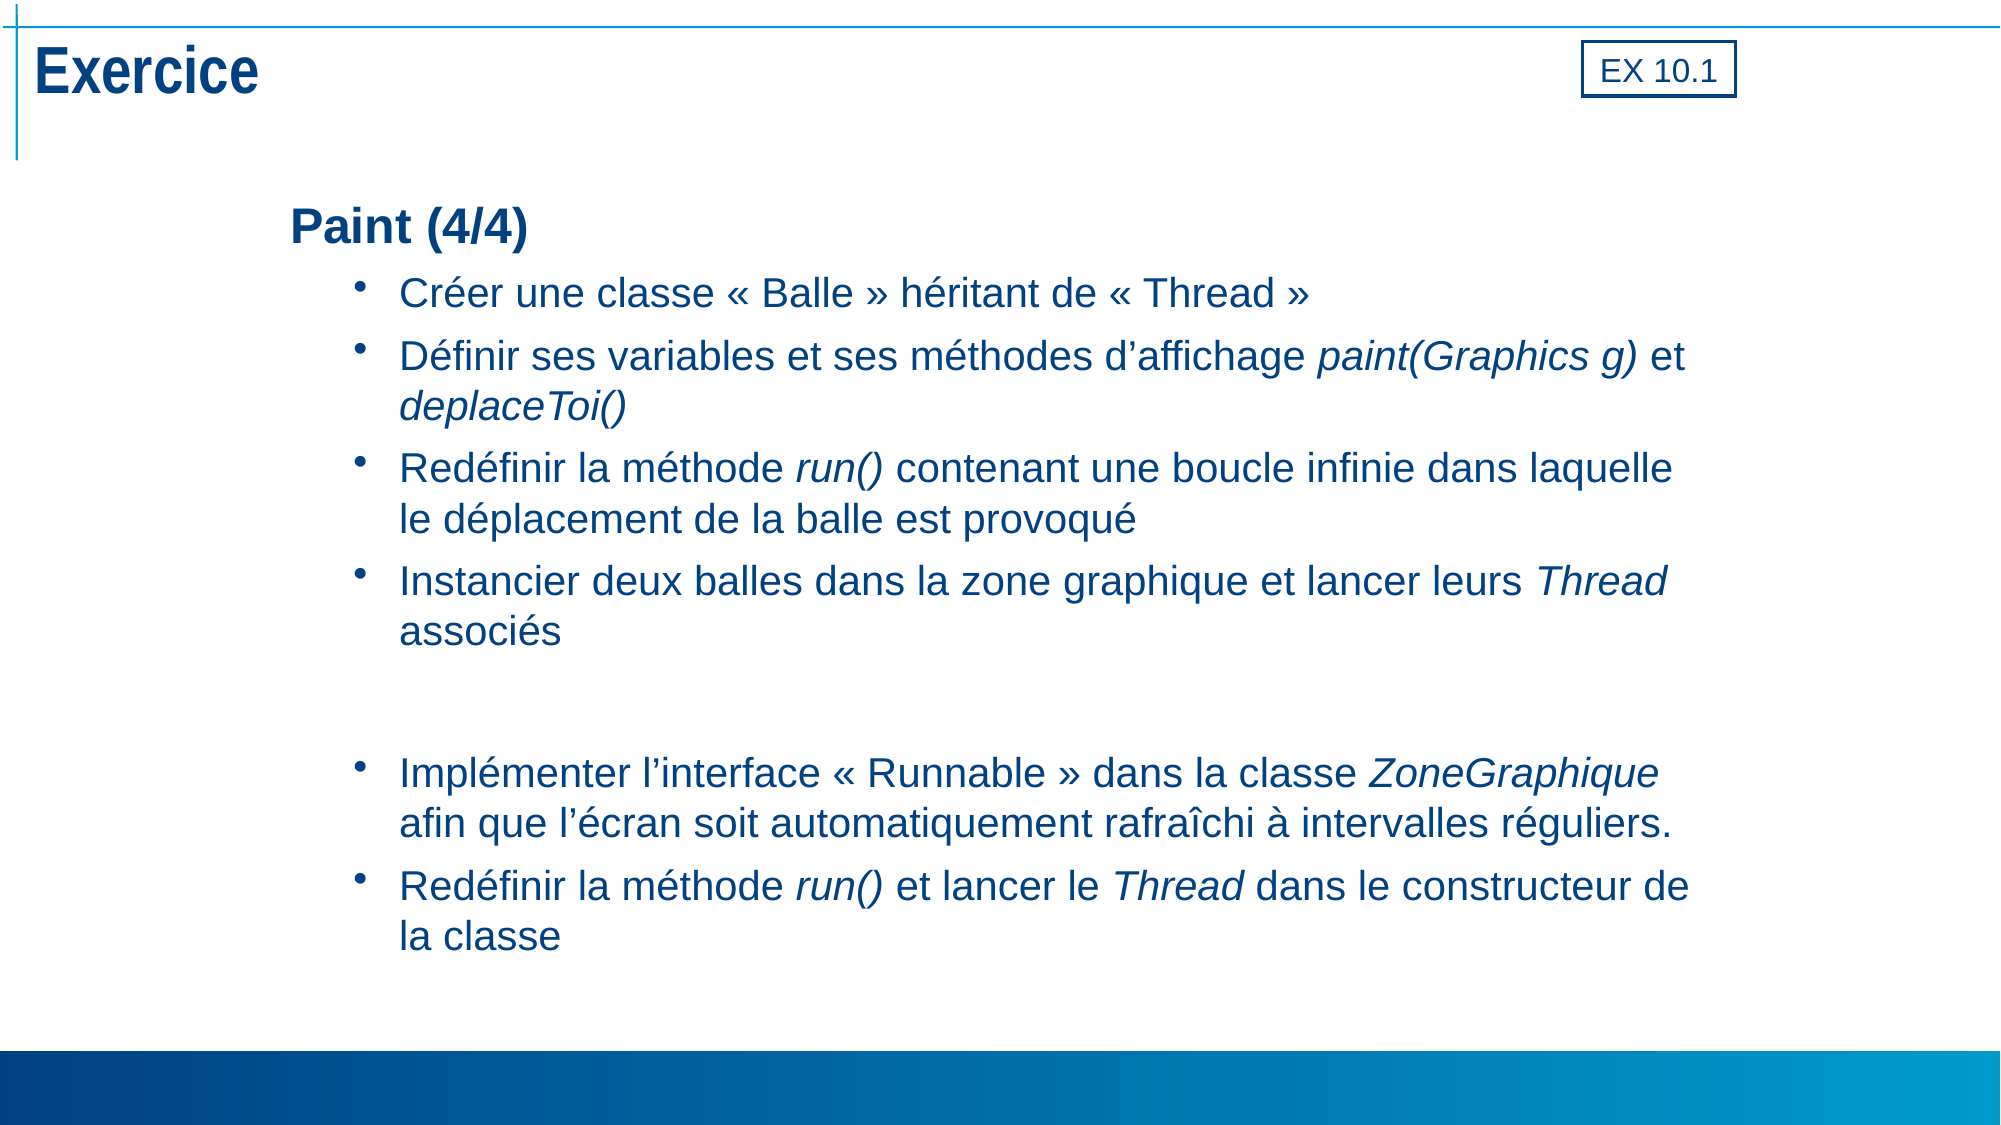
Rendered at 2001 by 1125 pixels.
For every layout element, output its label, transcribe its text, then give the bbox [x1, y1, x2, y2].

text_box EX 10.1 [1582, 41, 1736, 96]
picture [933, 1051, 943, 1125]
list Paint (4/4) Créer une classe « Balle » héritant de « Thread » Définir ses variables et ses méthodes d’affichage paint(Graphics g) et deplaceToi() Redéfinir la méthode run() contenant une boucle infinie dans laquelle le déplacement de la balle est provoqué Instancier deux balles dans la zone graphique et lancer leurs Thread associés Implémenter l’interface « Runnable » dans la classe ZoneGraphique afin que l’écran soit automatiquement rafraîchi à intervalles réguliers. Redéfinir la méthode run() et lancer le Thread dans le constructeur de la classe [275, 186, 1725, 1004]
title Exercice [19, 33, 1987, 185]
